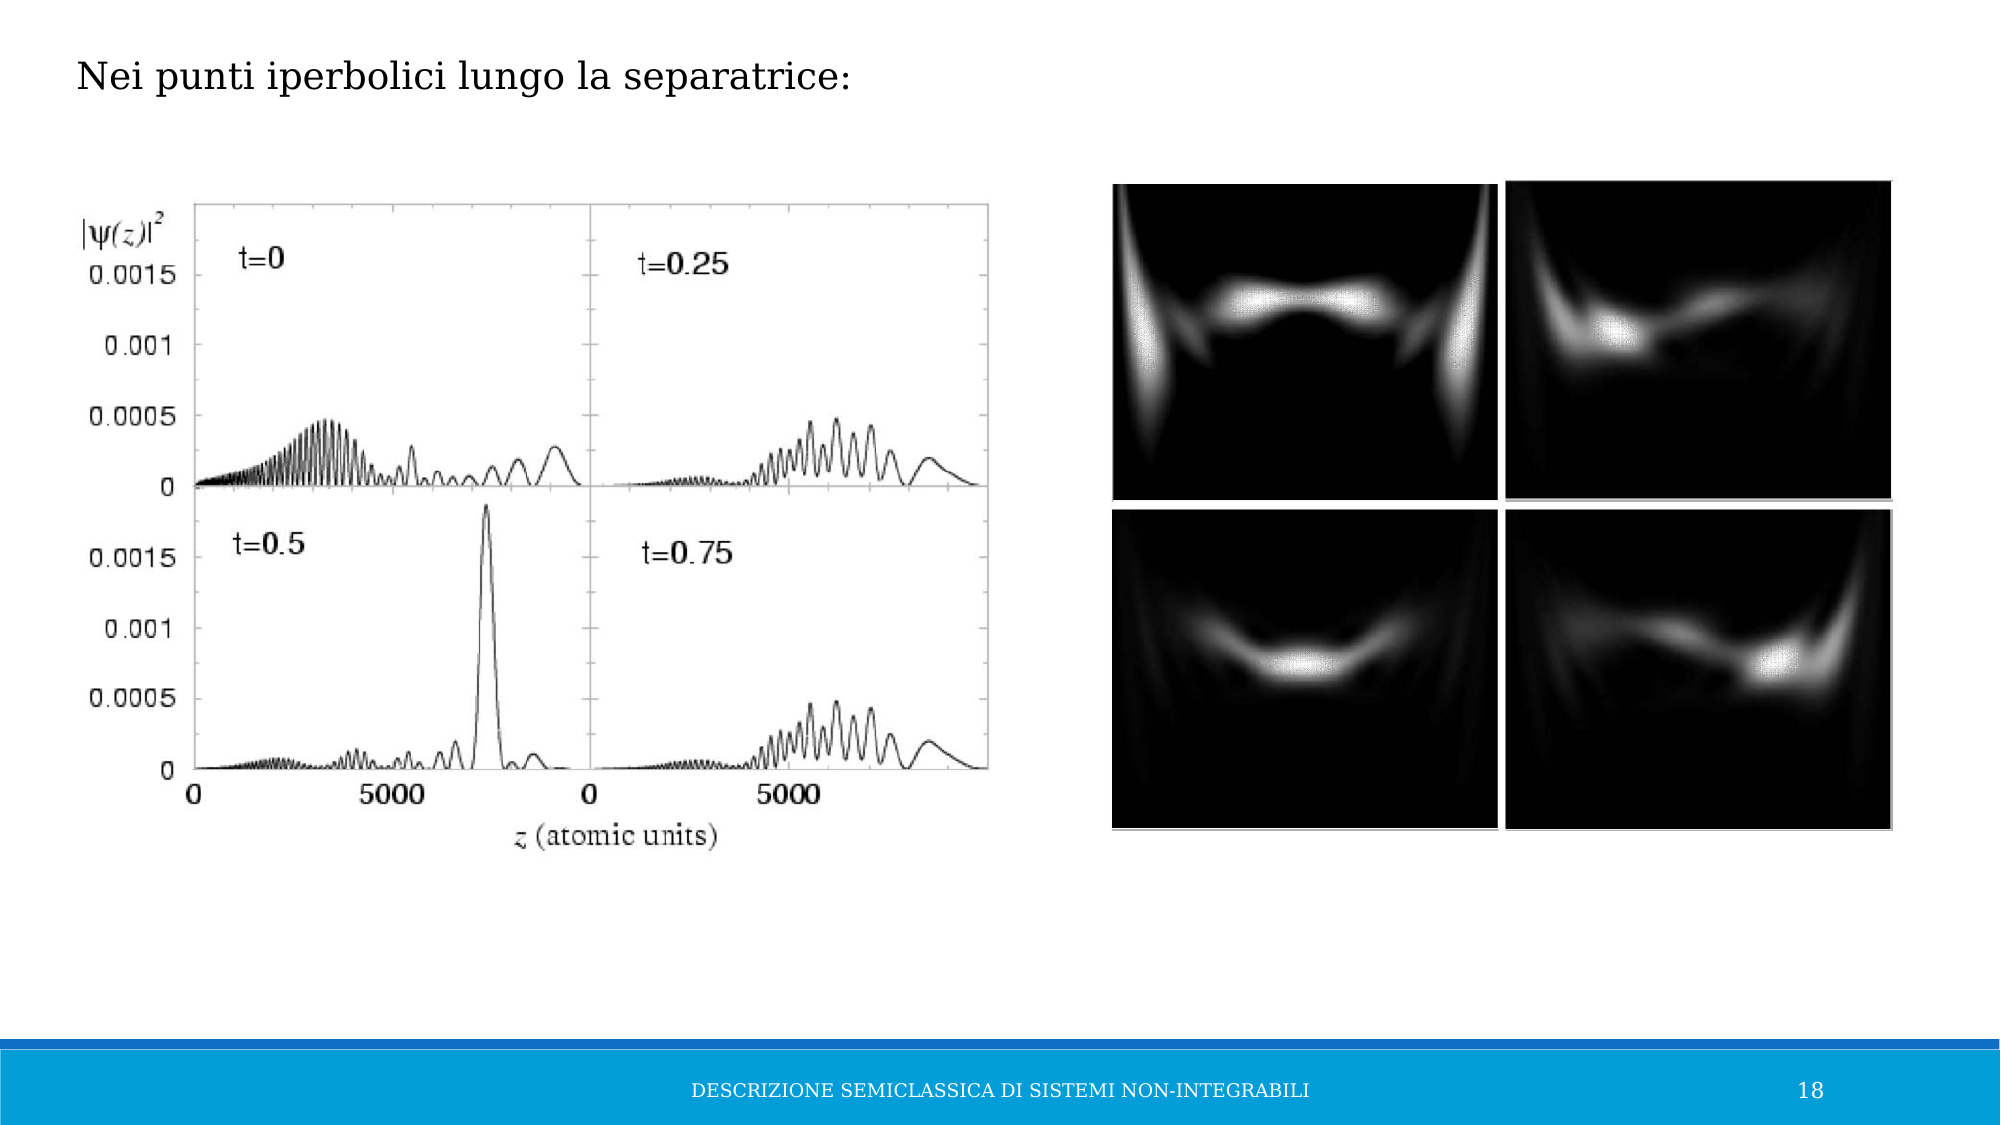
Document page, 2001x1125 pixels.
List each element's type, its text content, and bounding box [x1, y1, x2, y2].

picture [61, 104, 1038, 885]
footer Descrizione semiclassica di sistemi non-integrabili [604, 1059, 1396, 1120]
picture [1084, 152, 1930, 838]
slide_number 18 [1624, 1059, 1840, 1120]
text_box Nei punti iperbolici lungo la separatrice: [61, 44, 1977, 105]
